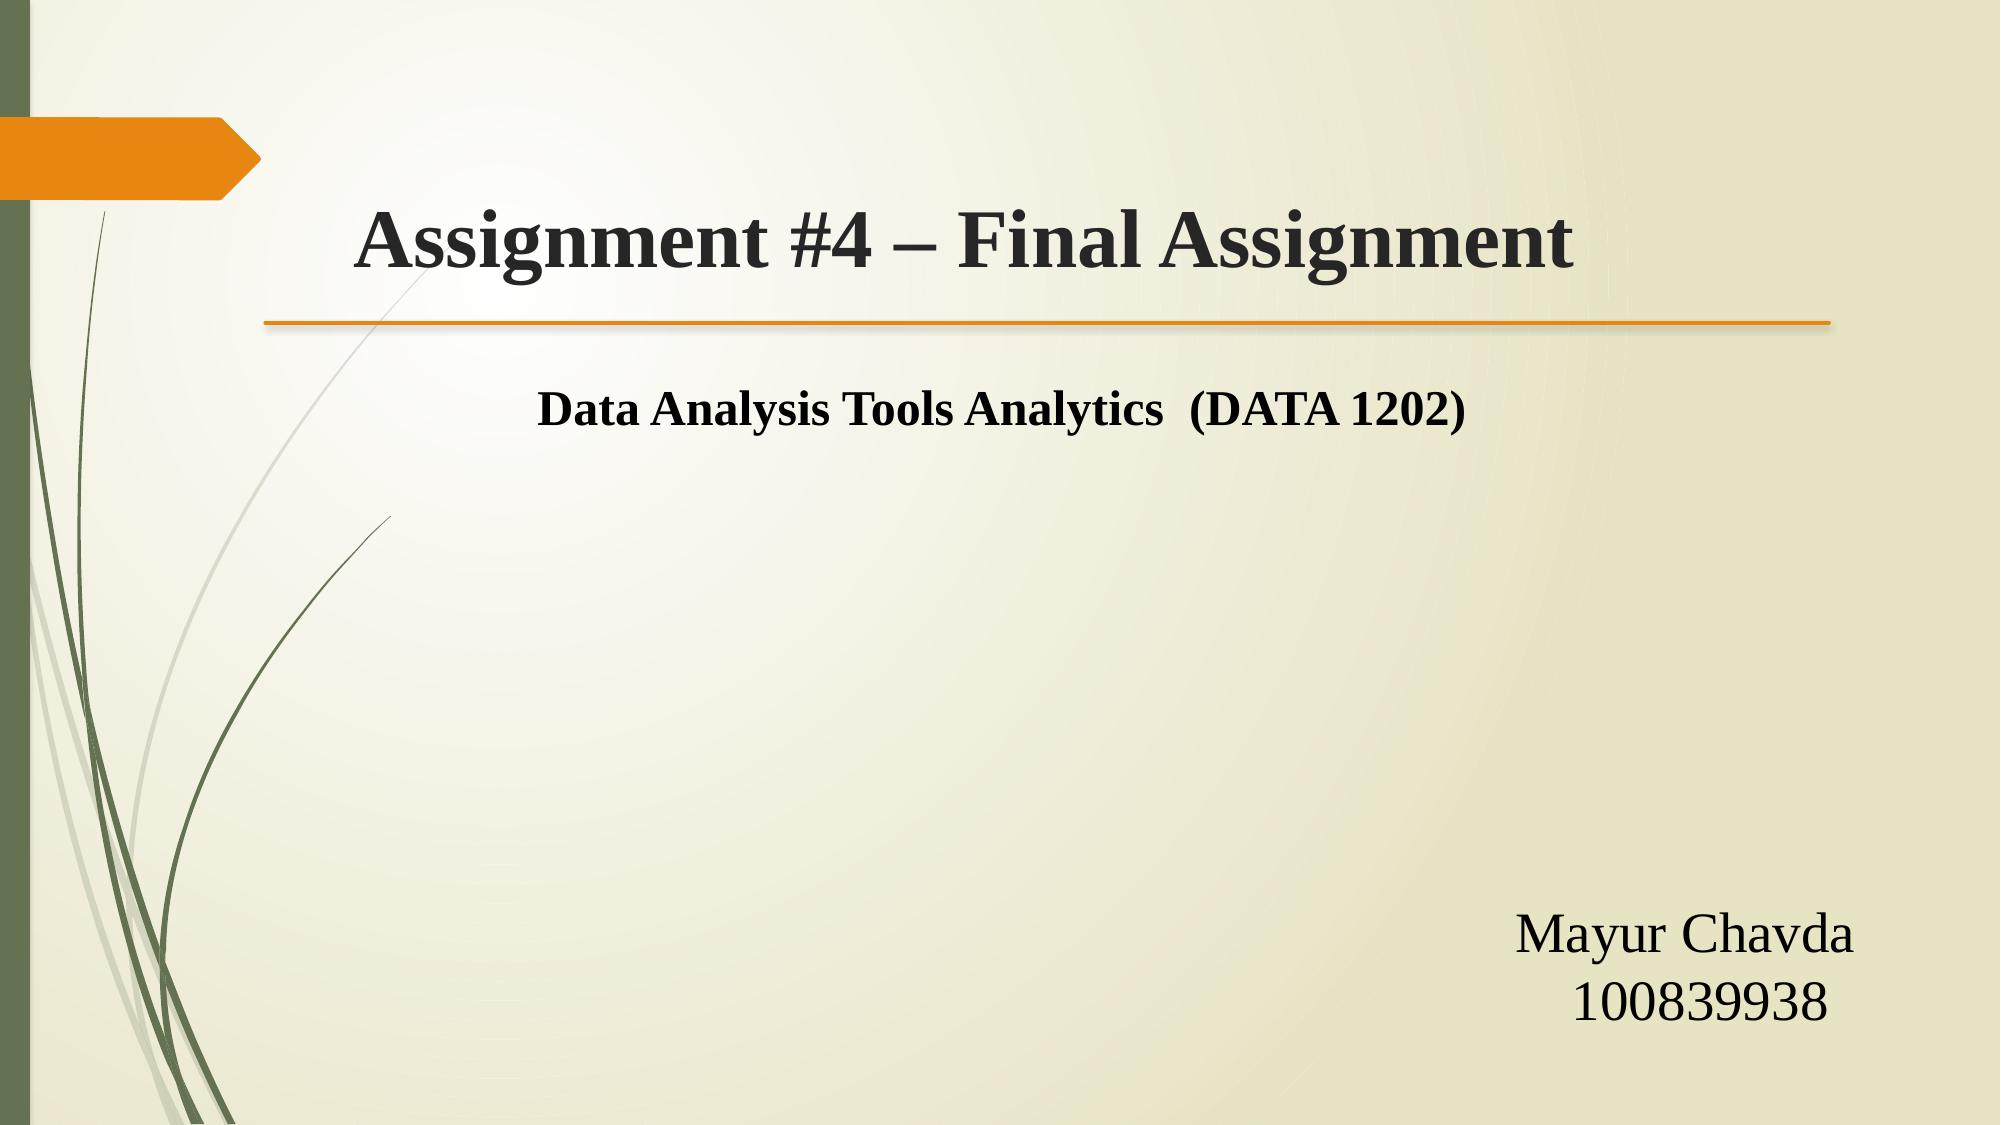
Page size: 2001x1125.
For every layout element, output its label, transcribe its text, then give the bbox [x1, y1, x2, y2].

text_box Assignment #4 – Final Assignment [338, 176, 1963, 358]
title Mayur Chavda 100839938 [1500, 887, 1989, 1110]
text_box Data Analysis Tools Analytics (DATA 1202) [522, 367, 1646, 503]
